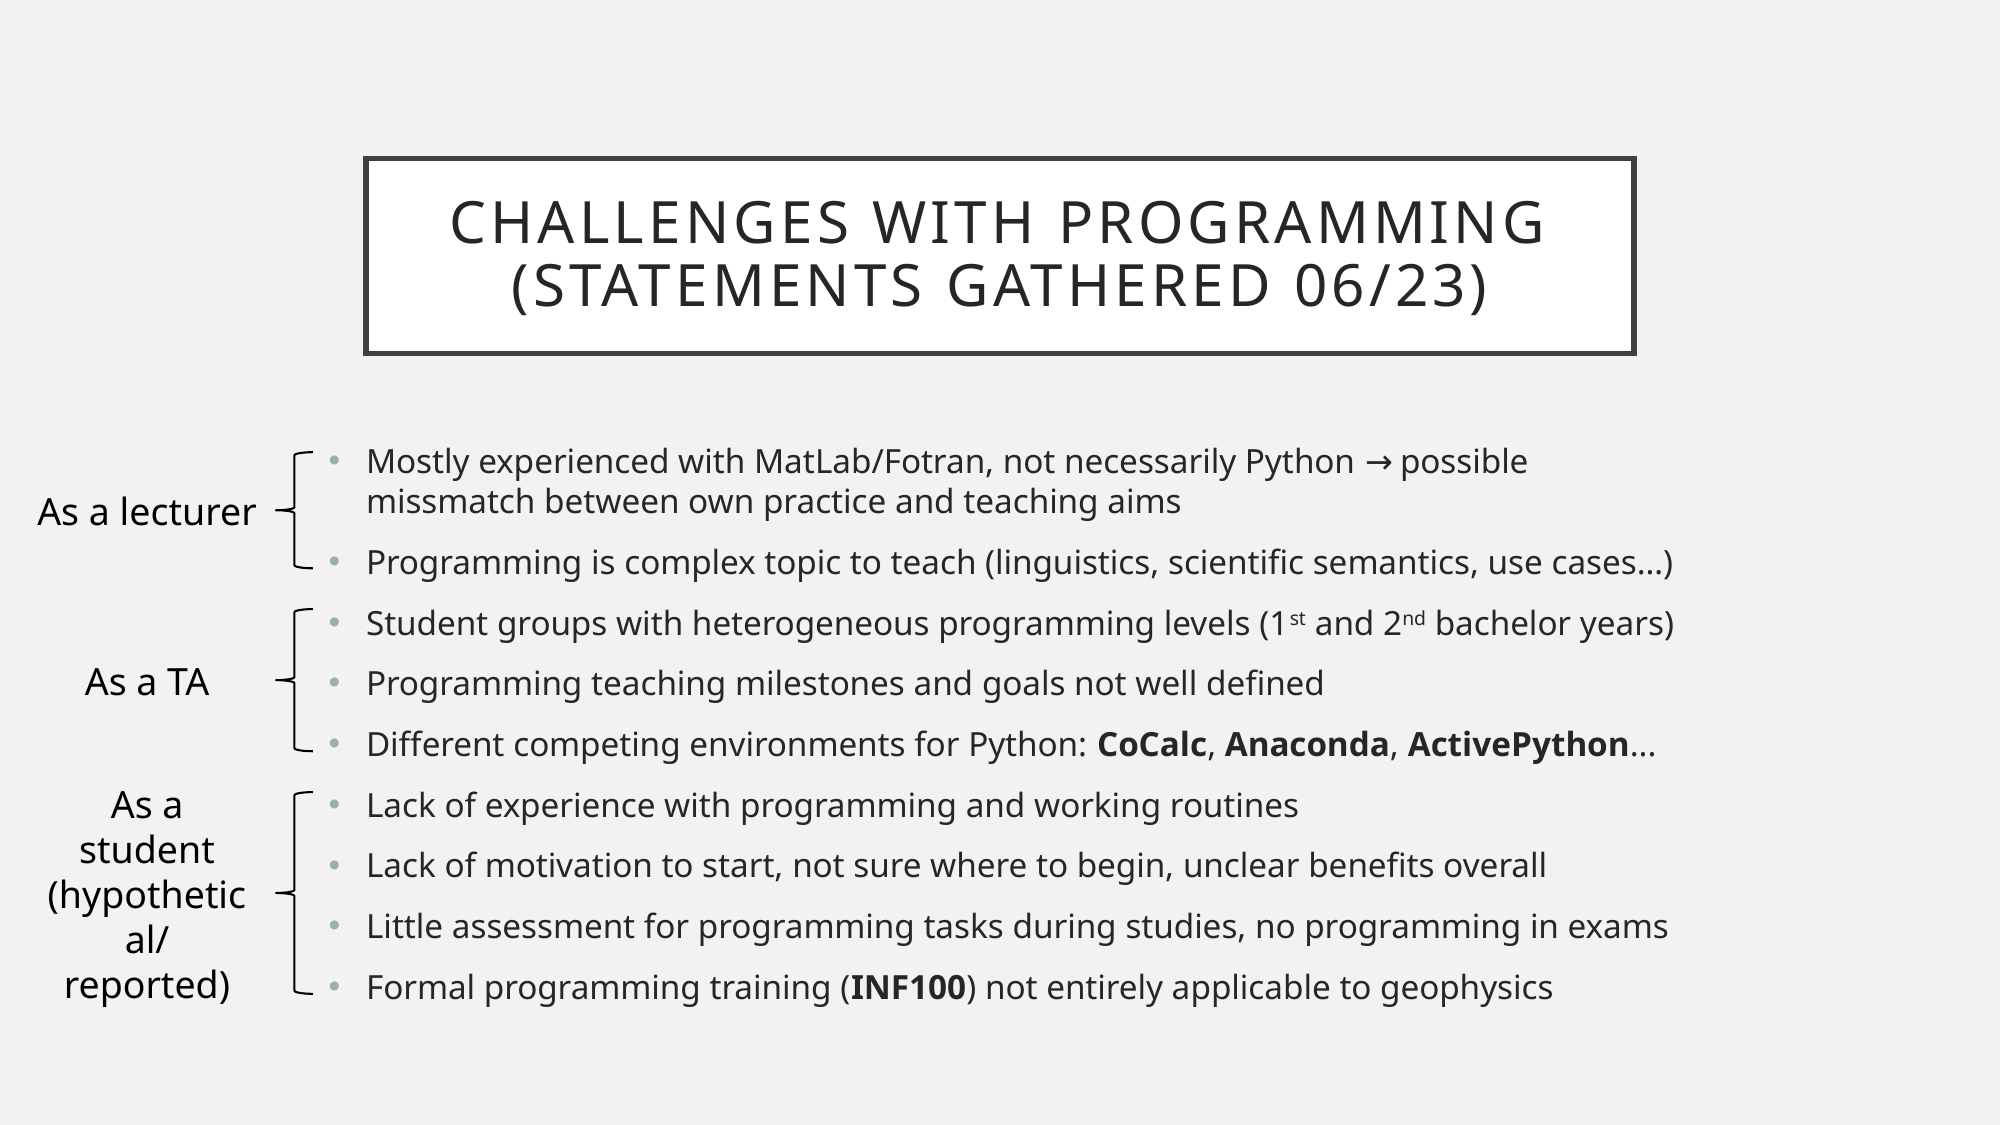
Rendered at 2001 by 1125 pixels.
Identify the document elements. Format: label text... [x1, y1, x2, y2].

text_box [277, 451, 313, 569]
text_box As a TA [18, 650, 277, 711]
text_box As a student (hypothetical/reported) [27, 773, 267, 1013]
text_box As a lecturer [18, 480, 277, 541]
text_box [277, 608, 313, 752]
title challenges with programming (statements gathered 06/23) [363, 156, 1637, 356]
text_box [275, 791, 313, 995]
list Mostly experienced with MatLab/Fotran, not necessarily Python → possible missmatch between own practice and teaching aims Programming is complex topic to teach (linguistics, scientific semantics, use cases…) Student groups with heterogeneous programming levels (1st and 2nd bachelor years) Programming teaching milestones and goals not well defined Different competing environments for Python: CoCalc, Anaconda, ActivePython... Lack of experience with programming and working routines Lack of motivation to start, not sure where to begin, unclear benefits overall Little assessment for programming tasks during studies, no programming in exams Formal programming training (INF100) not entirely applicable to geophysics [276, 433, 1724, 1032]
